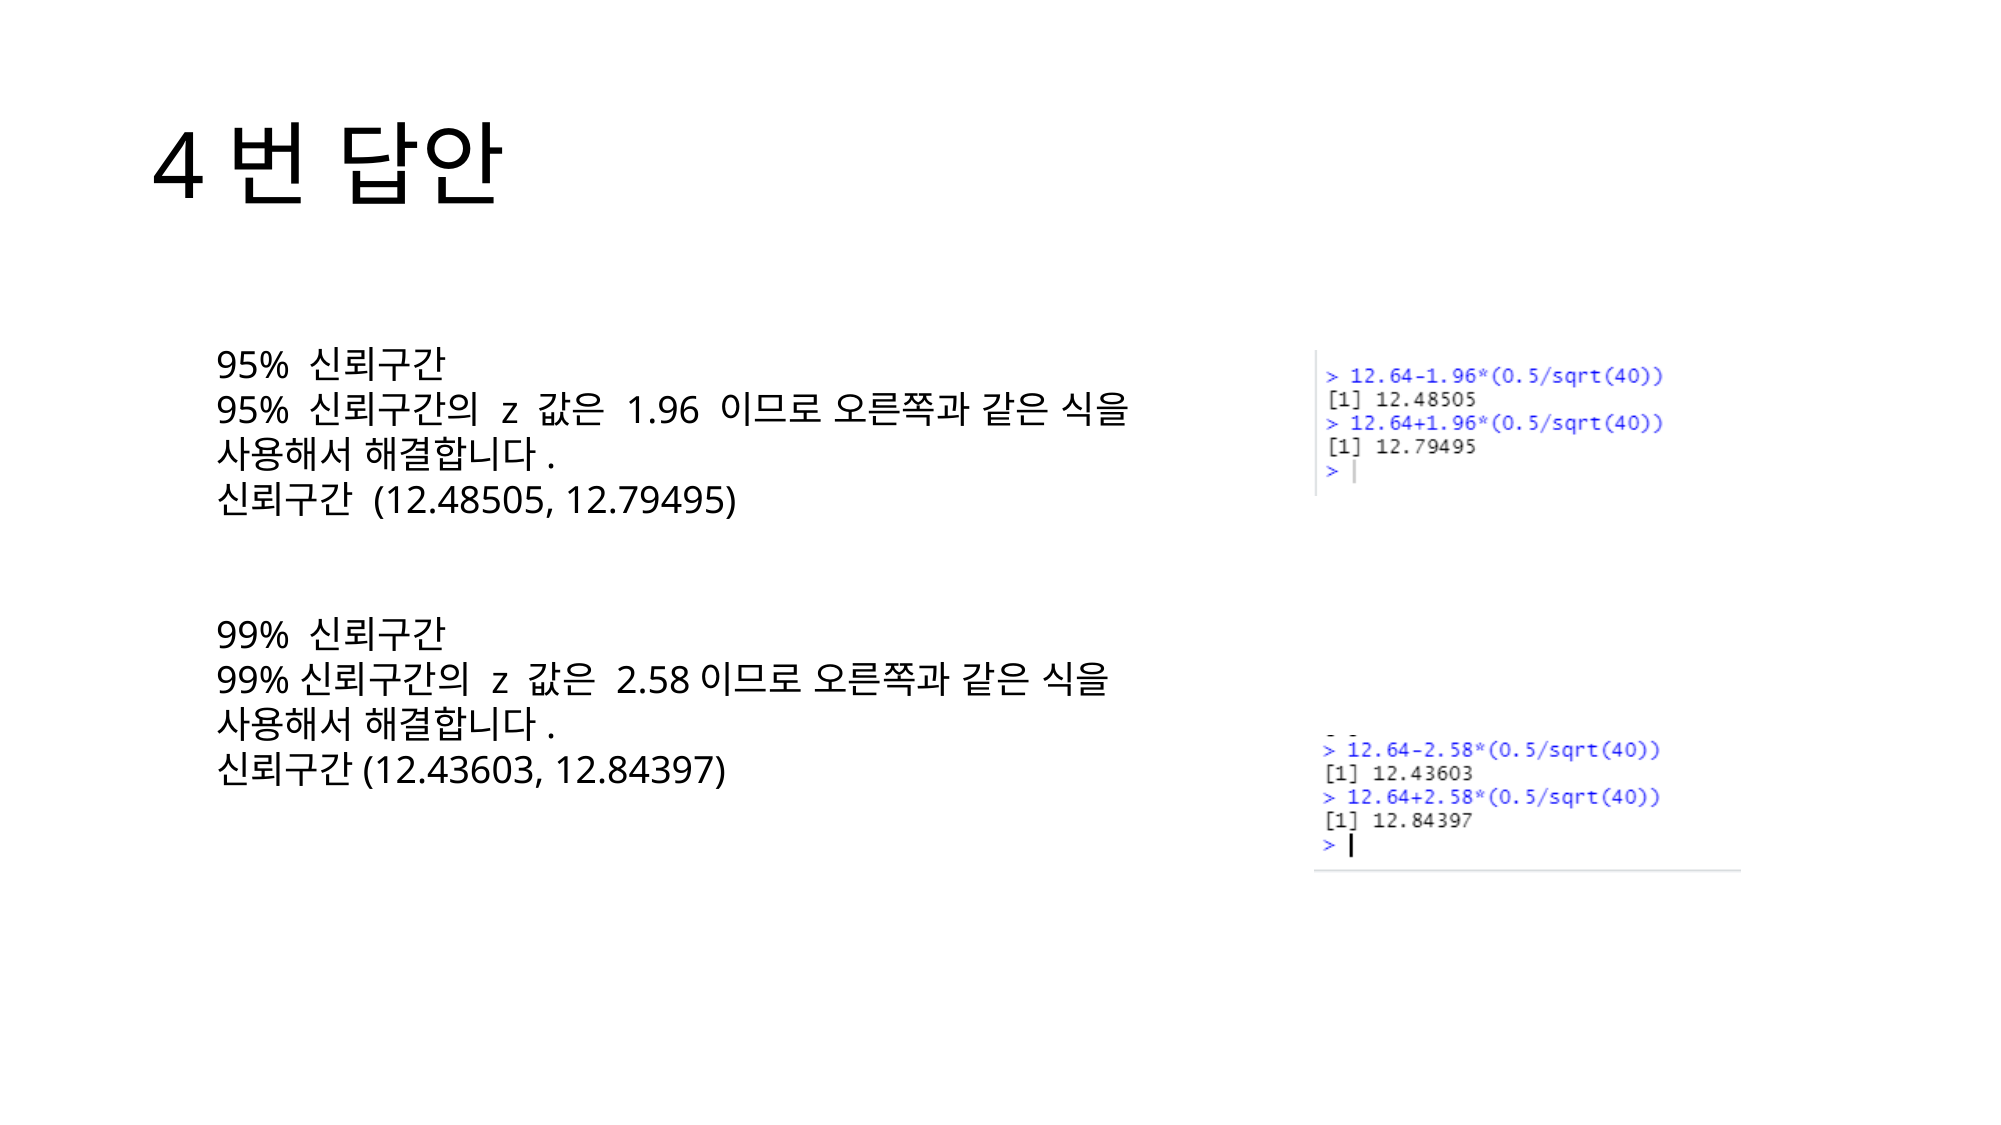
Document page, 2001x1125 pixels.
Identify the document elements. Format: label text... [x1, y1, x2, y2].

title 4번 답안 [137, 59, 1863, 278]
text_box 95% 신뢰구간 95% 신뢰구간의 z 값은 1.96 이므로 오른쪽과 같은 식을 사용해서 해결합니다. 신뢰구간 (12.48505, 12.79495) 99% 신뢰구간 99%신뢰구간의 z 값은 2.58이므로 오른쪽과 같은 식을 사용해서 해결합니다. 신뢰구간(12.43603, 12.84397) [201, 334, 1171, 799]
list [1314, 350, 1697, 496]
picture [1314, 735, 1741, 873]
